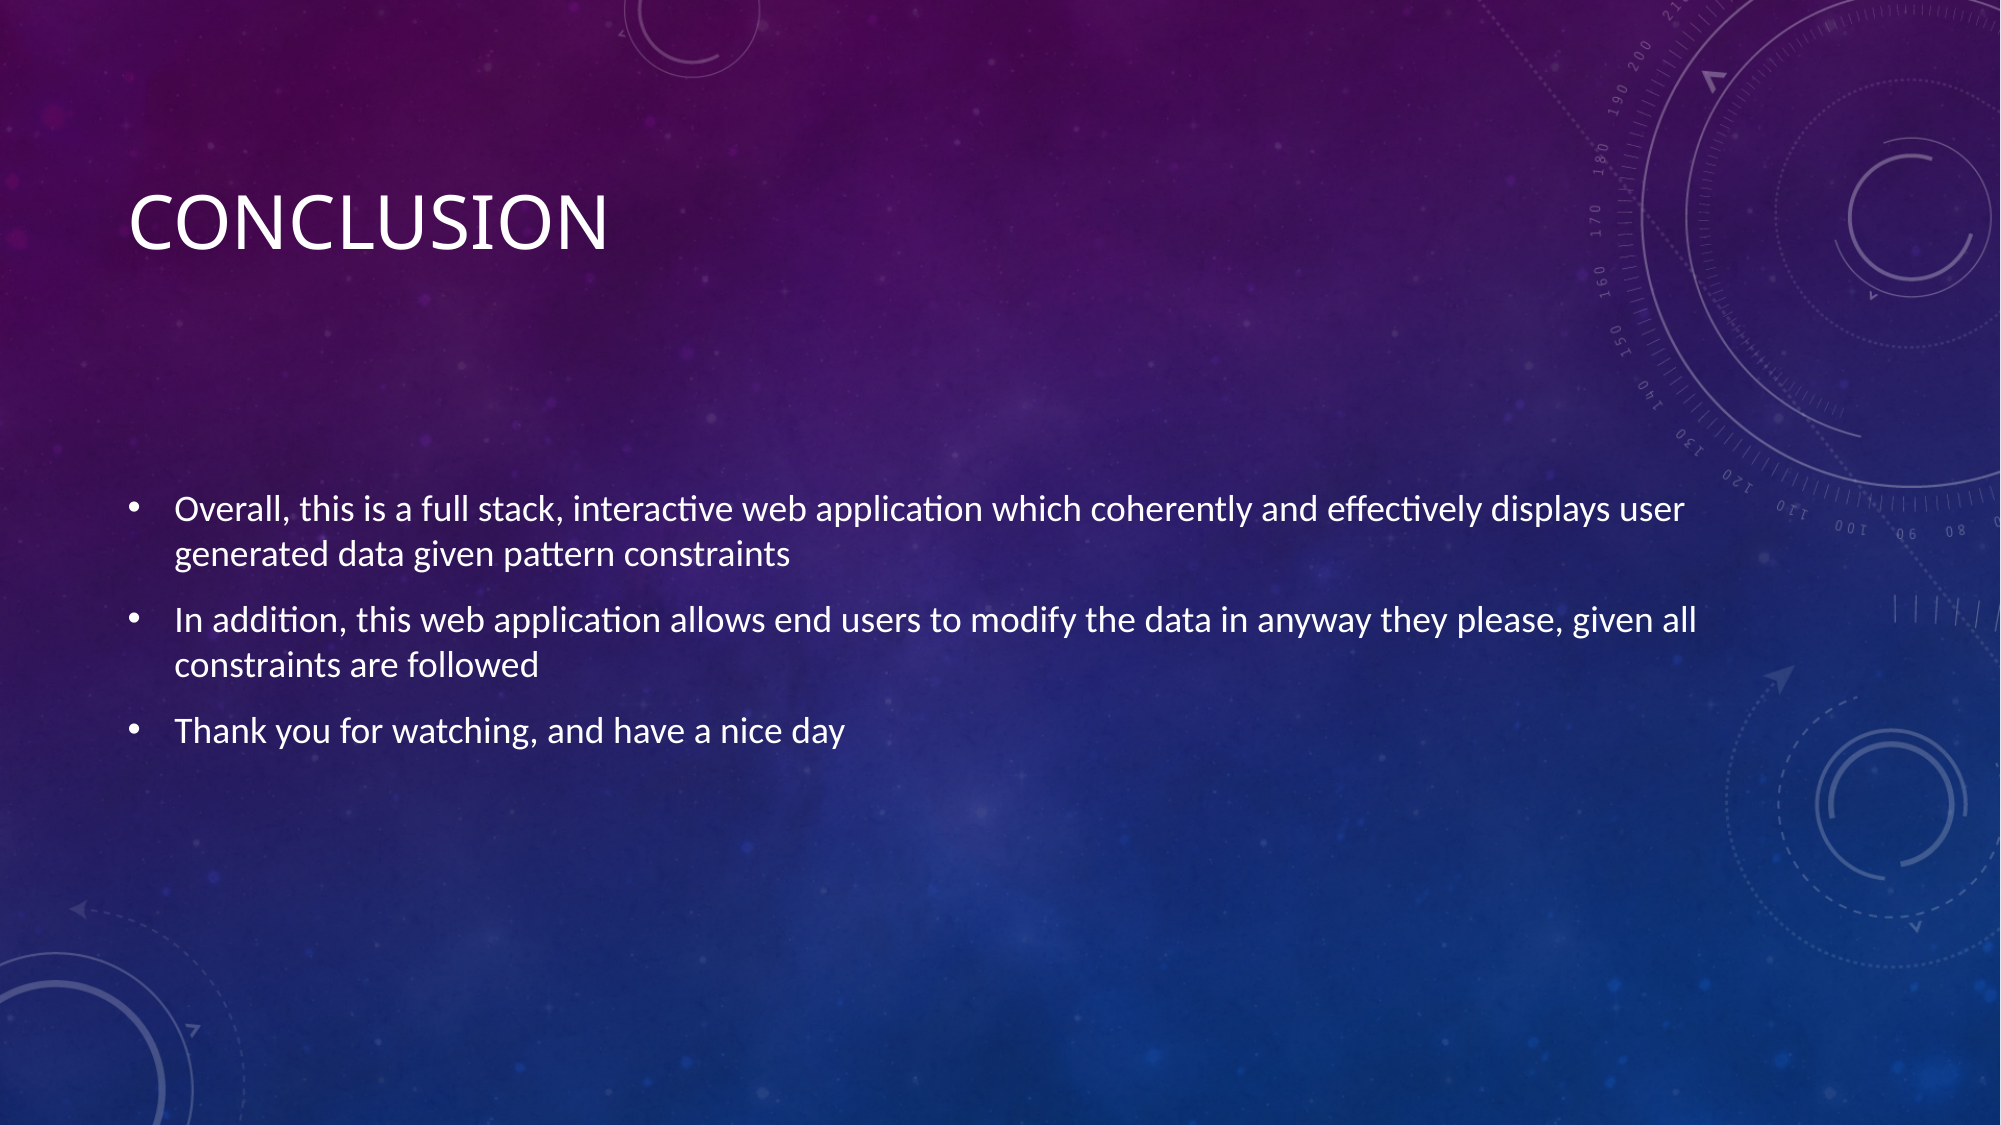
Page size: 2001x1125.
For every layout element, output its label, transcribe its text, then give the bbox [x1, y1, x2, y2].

list Overall, this is a full stack, interactive web application which coherently and effectively displays user generated data given pattern constraints In addition, this web application allows end users to modify the data in anyway they please, given all constraints are followed Thank you for watching, and have a nice day [112, 351, 1775, 950]
picture [0, 0, 2001, 1125]
title Conclusion [112, 99, 1775, 339]
